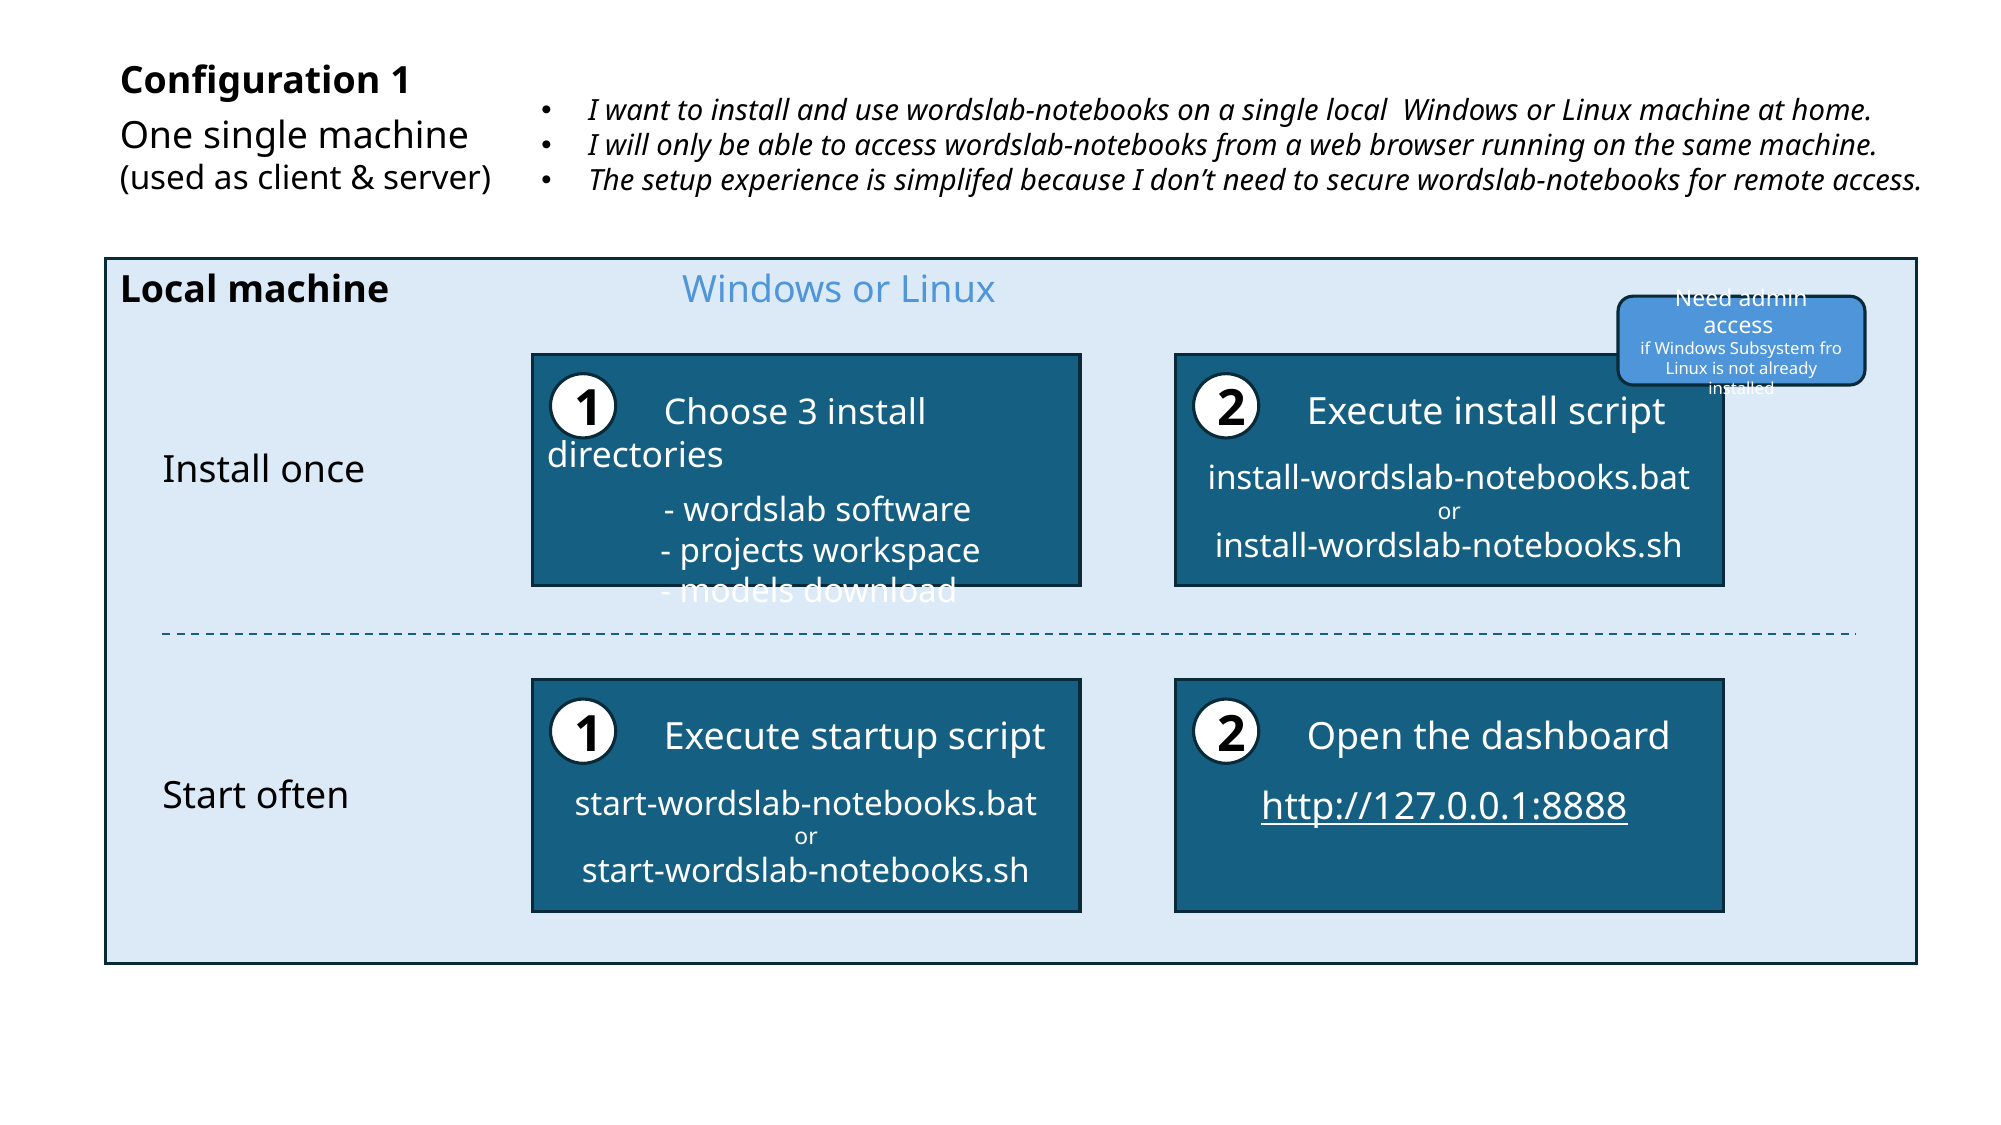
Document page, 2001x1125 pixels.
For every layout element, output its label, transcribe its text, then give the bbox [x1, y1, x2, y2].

text_box Need admin access if Windows Subsystem fro Linux is not already installed [1616, 294, 1867, 387]
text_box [531, 679, 1081, 912]
text_box Local machine [104, 257, 1918, 965]
text_box Configuration 1 One single machine (used as client & server) [105, 48, 549, 204]
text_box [531, 353, 1081, 587]
text_box Install once [147, 437, 381, 498]
text_box I want to install and use wordslab-notebooks on a single local Windows or Linux machine at home. I will only be able to access wordslab-notebooks from a web browser running on the same machine. The setup experience is simplifed because I don’t need to secure wordslab-notebooks for remote access. [526, 84, 1939, 204]
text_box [1174, 353, 1724, 587]
text_box Start often [147, 763, 365, 823]
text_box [1174, 679, 1724, 912]
text_box Windows or Linux [667, 258, 1011, 318]
